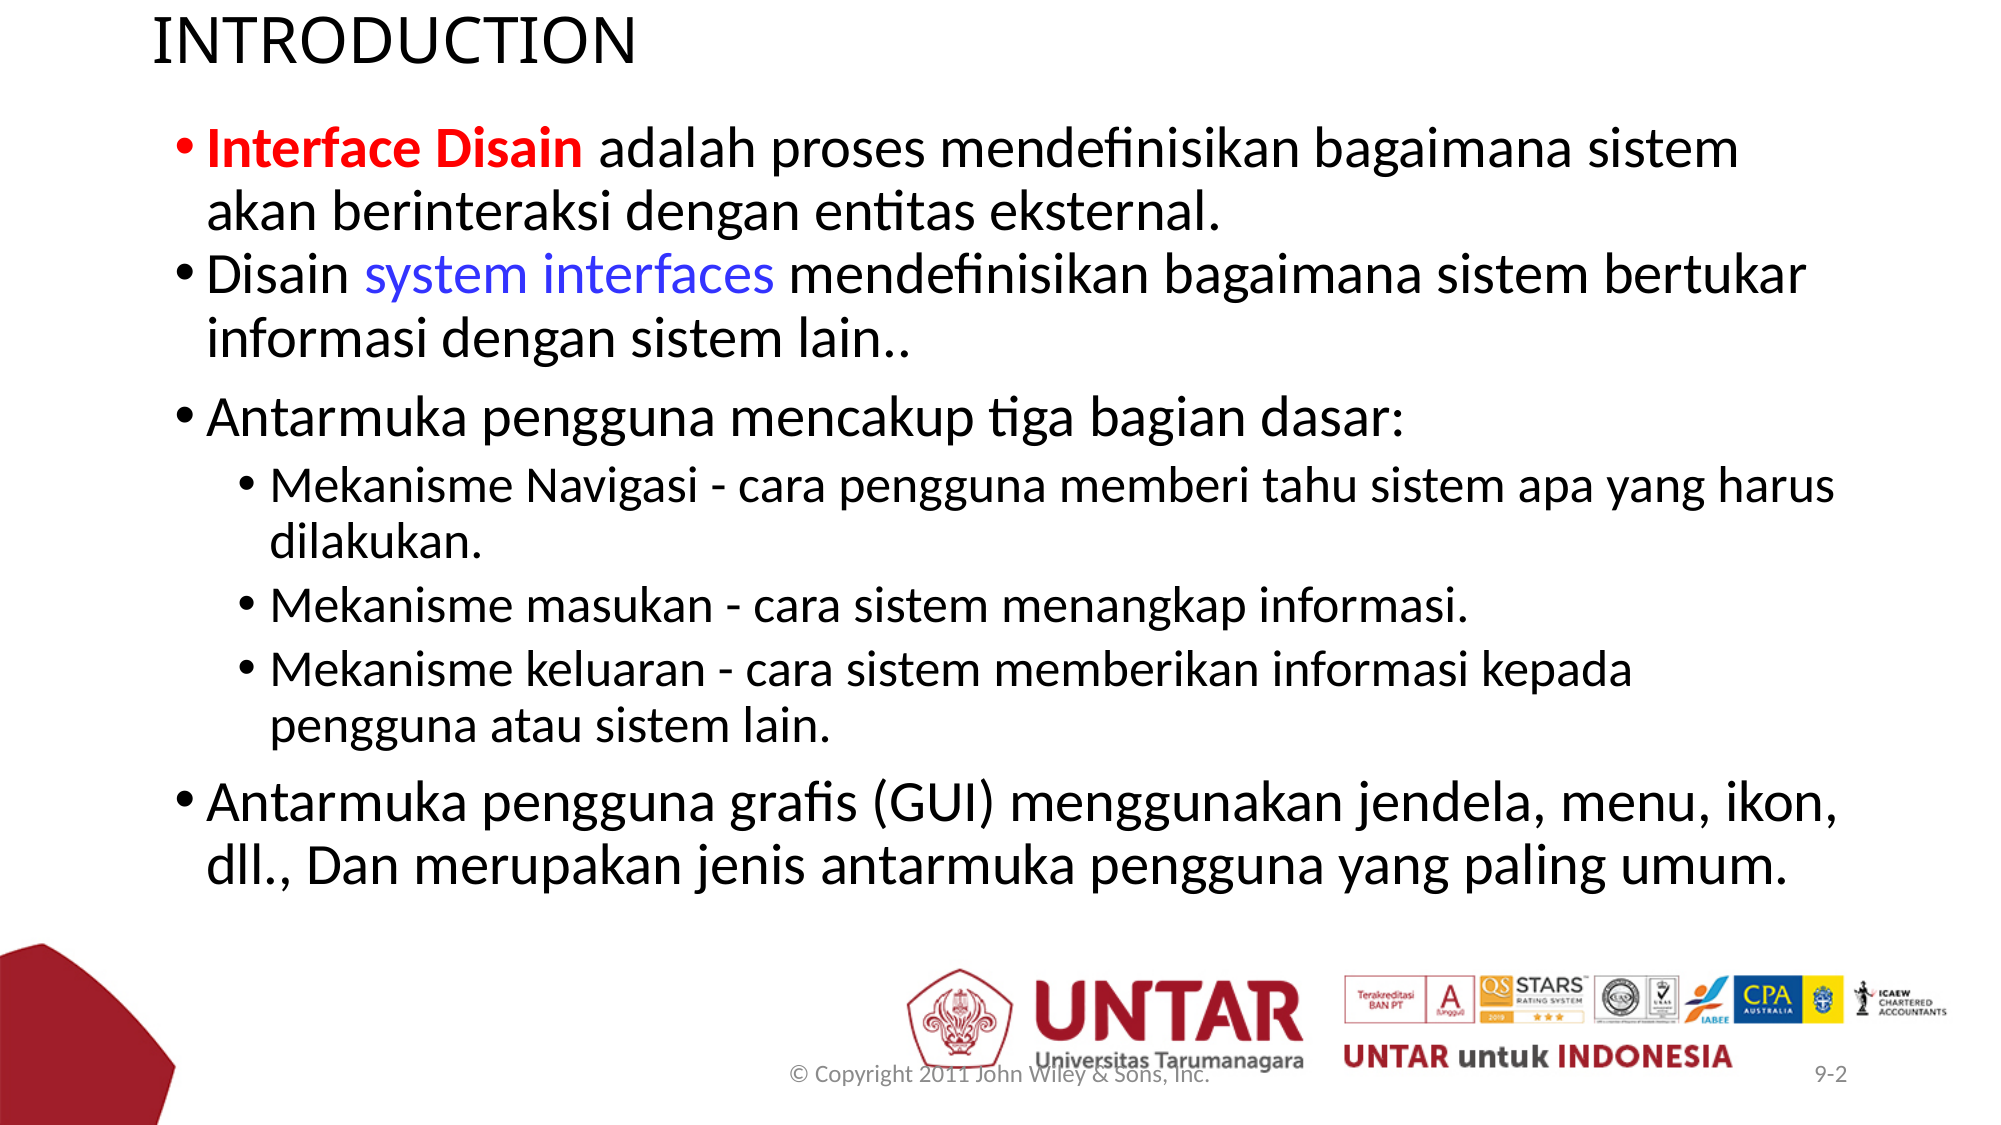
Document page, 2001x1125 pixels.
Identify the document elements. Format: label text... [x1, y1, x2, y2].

list Interface Disain adalah proses mendefinisikan bagaimana sistem akan berinteraksi dengan entitas eksternal. Disain system interfaces mendefinisikan bagaimana sistem bertukar informasi dengan sistem lain.. Antarmuka pengguna mencakup tiga bagian dasar: Mekanisme Navigasi - cara pengguna memberi tahu sistem apa yang harus dilakukan. Mekanisme masukan - cara sistem menangkap informasi. Mekanisme keluaran - cara sistem memberikan informasi kepada pengguna atau sistem lain. Antarmuka pengguna grafis (GUI) menggunakan jendela, menu, ikon, dll., Dan merupakan jenis antarmuka pengguna yang paling umum. [159, 109, 1863, 973]
title INTRODUCTION [137, 0, 1863, 85]
footer © Copyright 2011 John Wiley & Sons, Inc. [662, 1042, 1338, 1103]
picture [0, 0, 2001, 1125]
slide_number 9-2 [1412, 1042, 1863, 1103]
